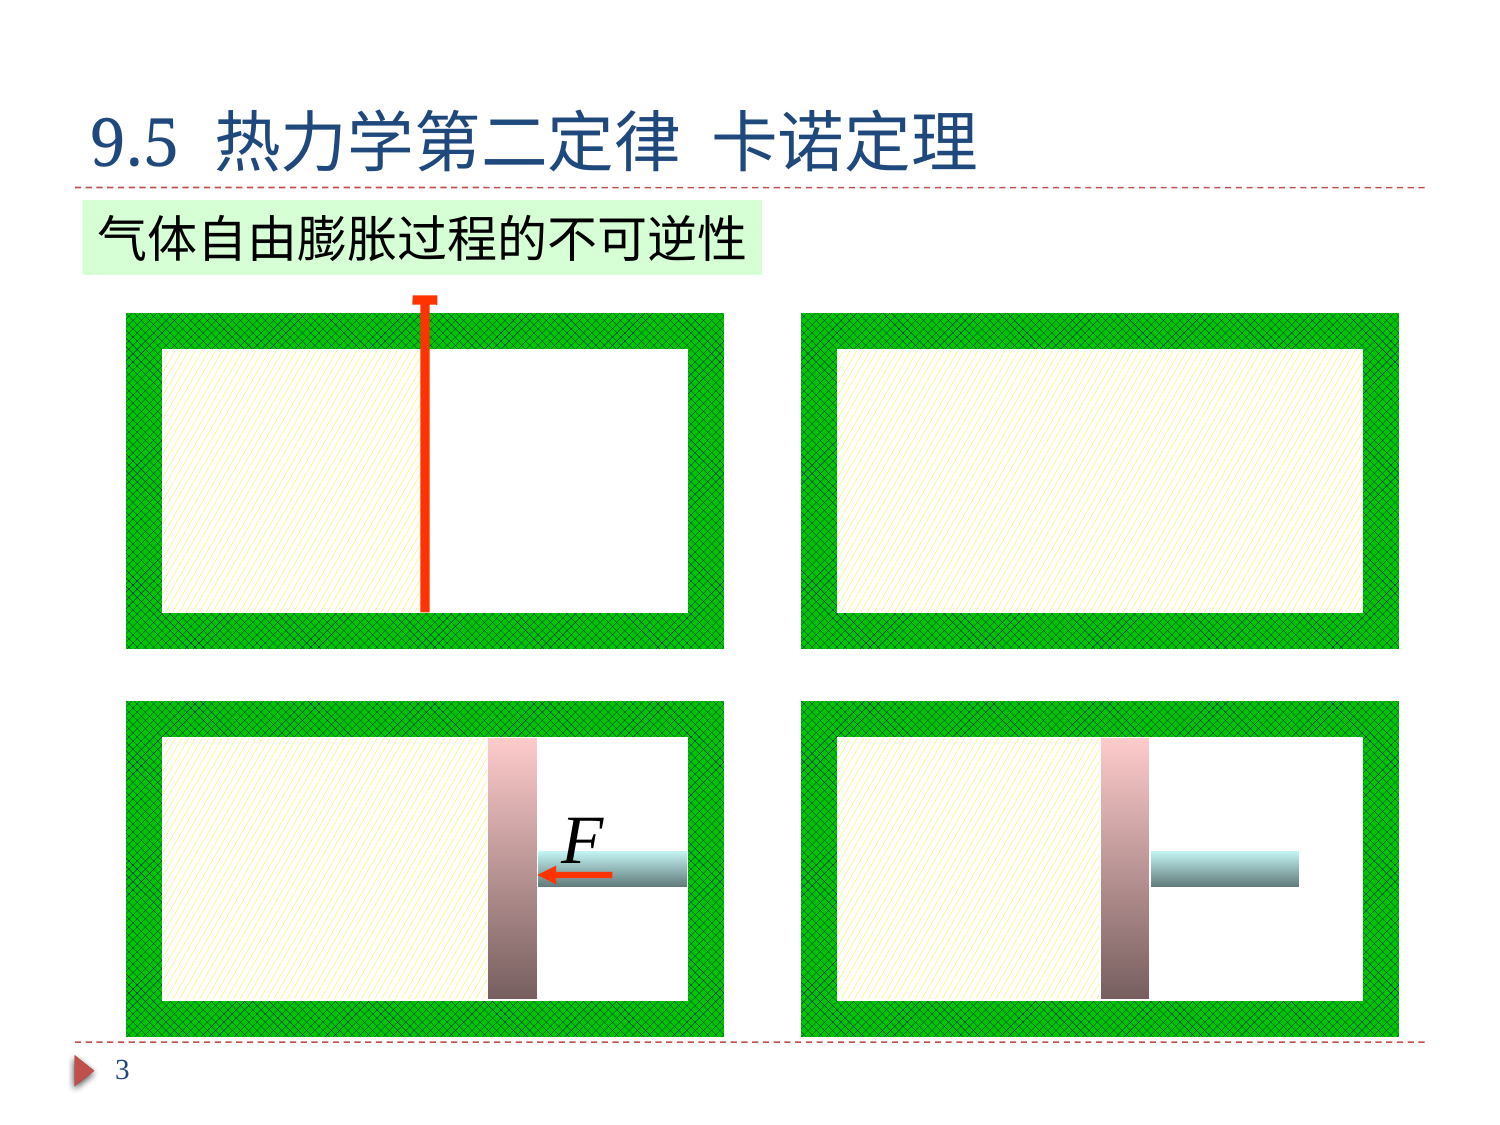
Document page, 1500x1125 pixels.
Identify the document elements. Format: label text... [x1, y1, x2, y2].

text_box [124, 699, 726, 1038]
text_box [799, 312, 1401, 651]
slide_number 3 [100, 1042, 426, 1103]
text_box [799, 699, 1401, 1038]
text_box 气体自由膨胀过程的不可逆性 [82, 200, 763, 275]
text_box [124, 299, 726, 651]
title 9.5 热力学第二定律 卡诺定理 [75, 37, 1425, 188]
